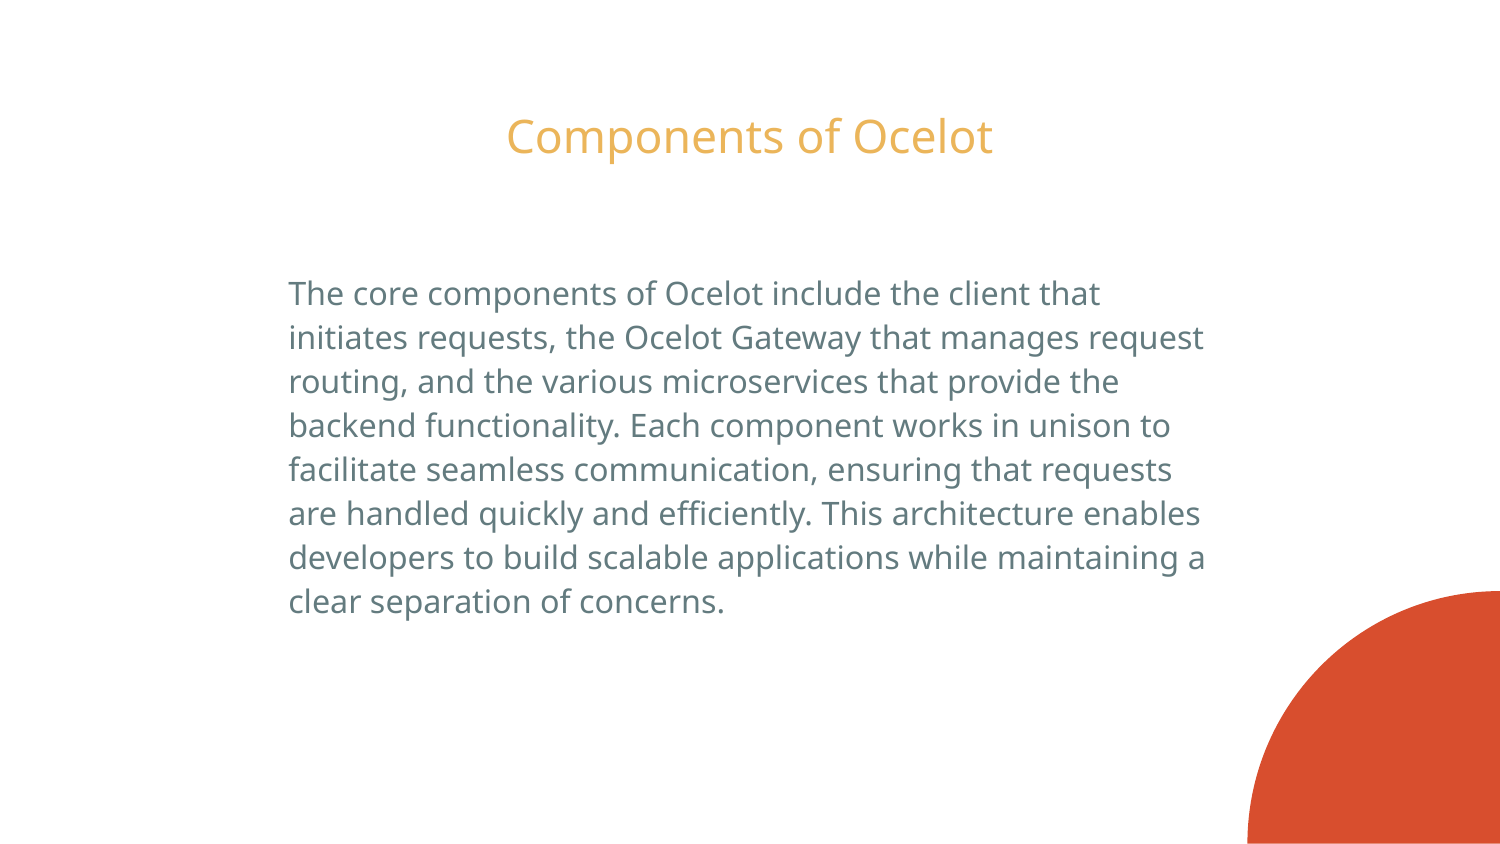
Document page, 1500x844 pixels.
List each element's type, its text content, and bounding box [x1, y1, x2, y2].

subtitle The core components of Ocelot include the client that initiates requests, the Ocelot Gateway that manages request routing, and the various microservices that provide the backend functionality. Each component works in unison to facilitate seamless communication, ensuring that requests are handled quickly and efficiently. This architecture enables developers to build scalable applications while maintaining a clear separation of concerns. [273, 256, 1228, 653]
title Components of Ocelot [99, 89, 1400, 183]
